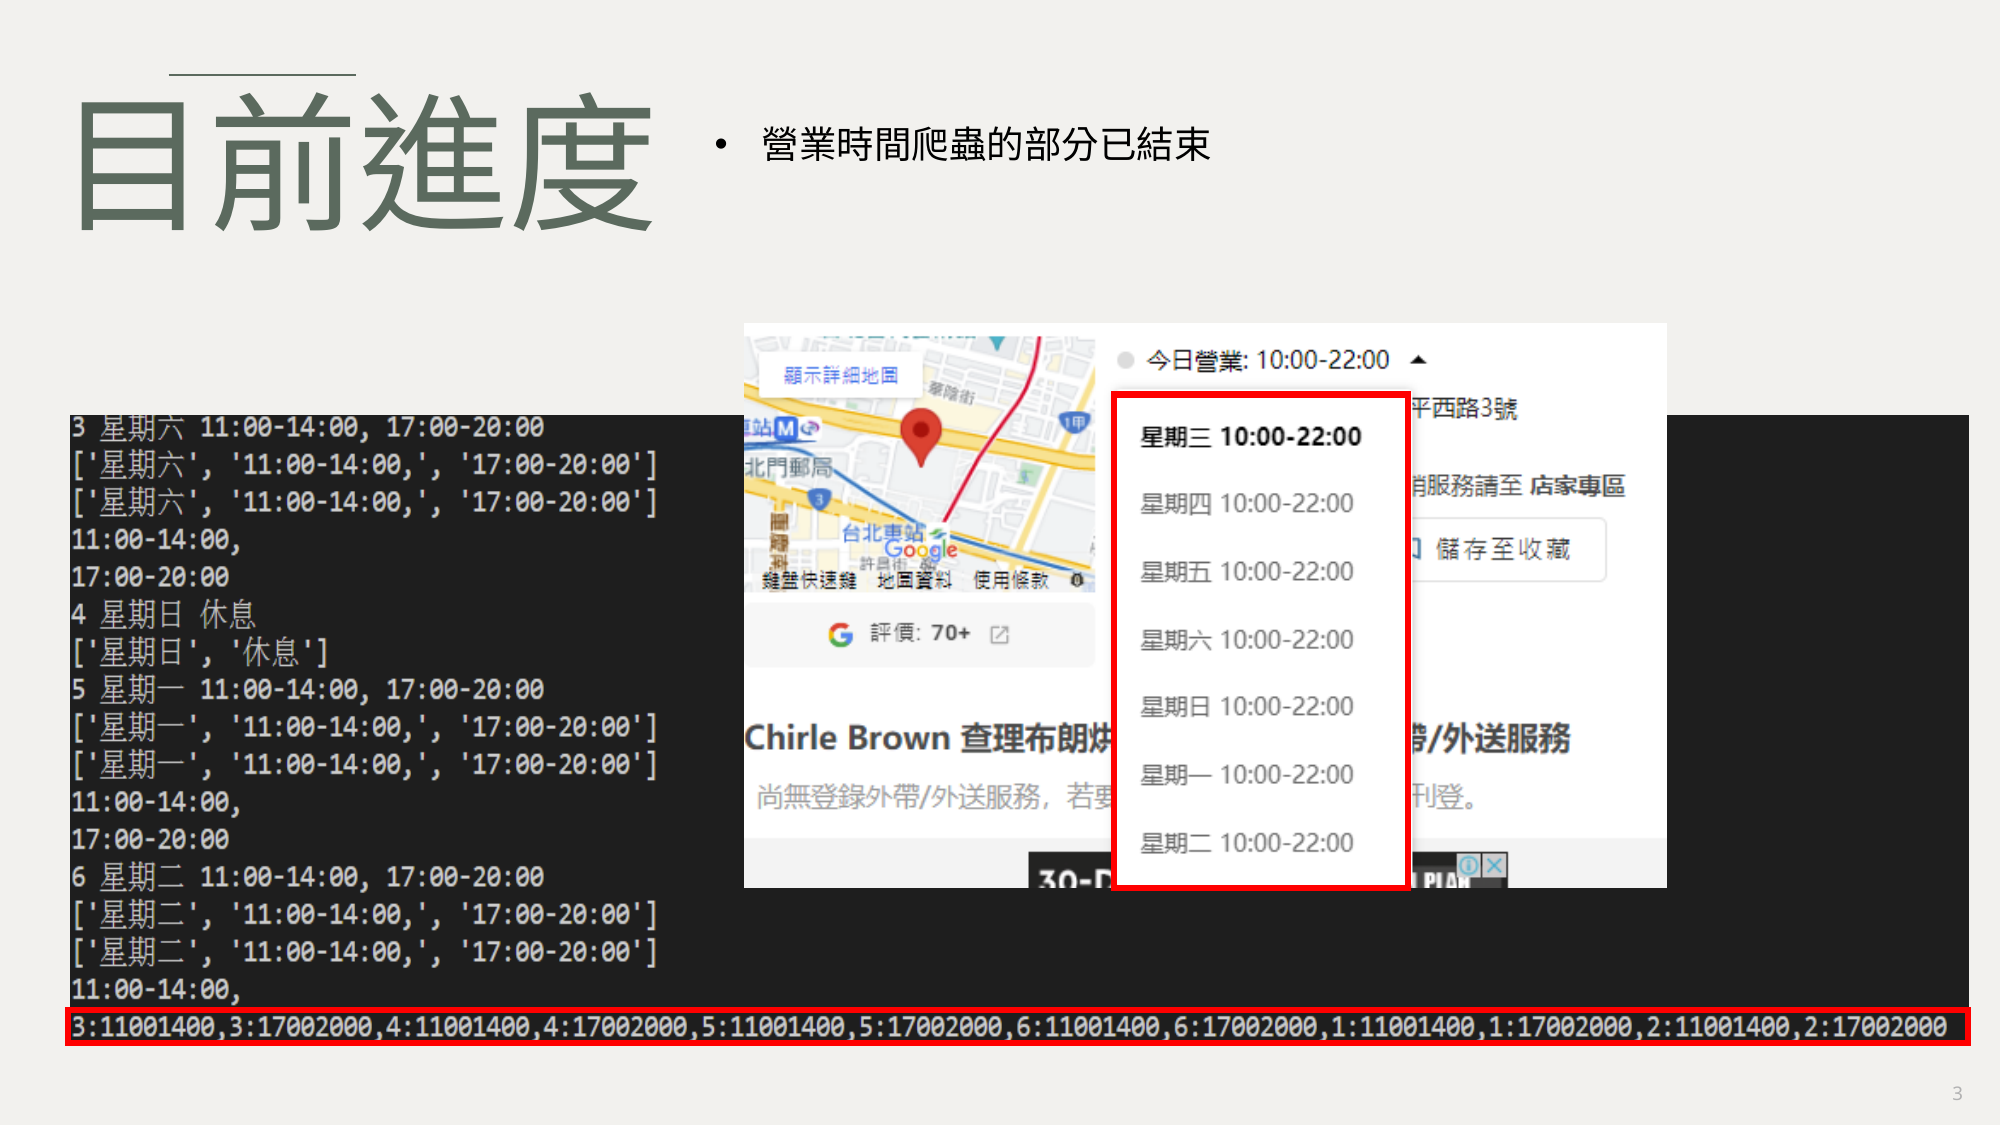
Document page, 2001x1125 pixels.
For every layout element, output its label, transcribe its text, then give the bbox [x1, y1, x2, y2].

text_box 營業時間爬蟲的部分已結束 [699, 113, 1227, 174]
text_box [67, 1009, 1969, 1044]
picture [70, 323, 1969, 1043]
title 目前進度 [43, 82, 698, 266]
slide_number 3 [1528, 1064, 1979, 1124]
